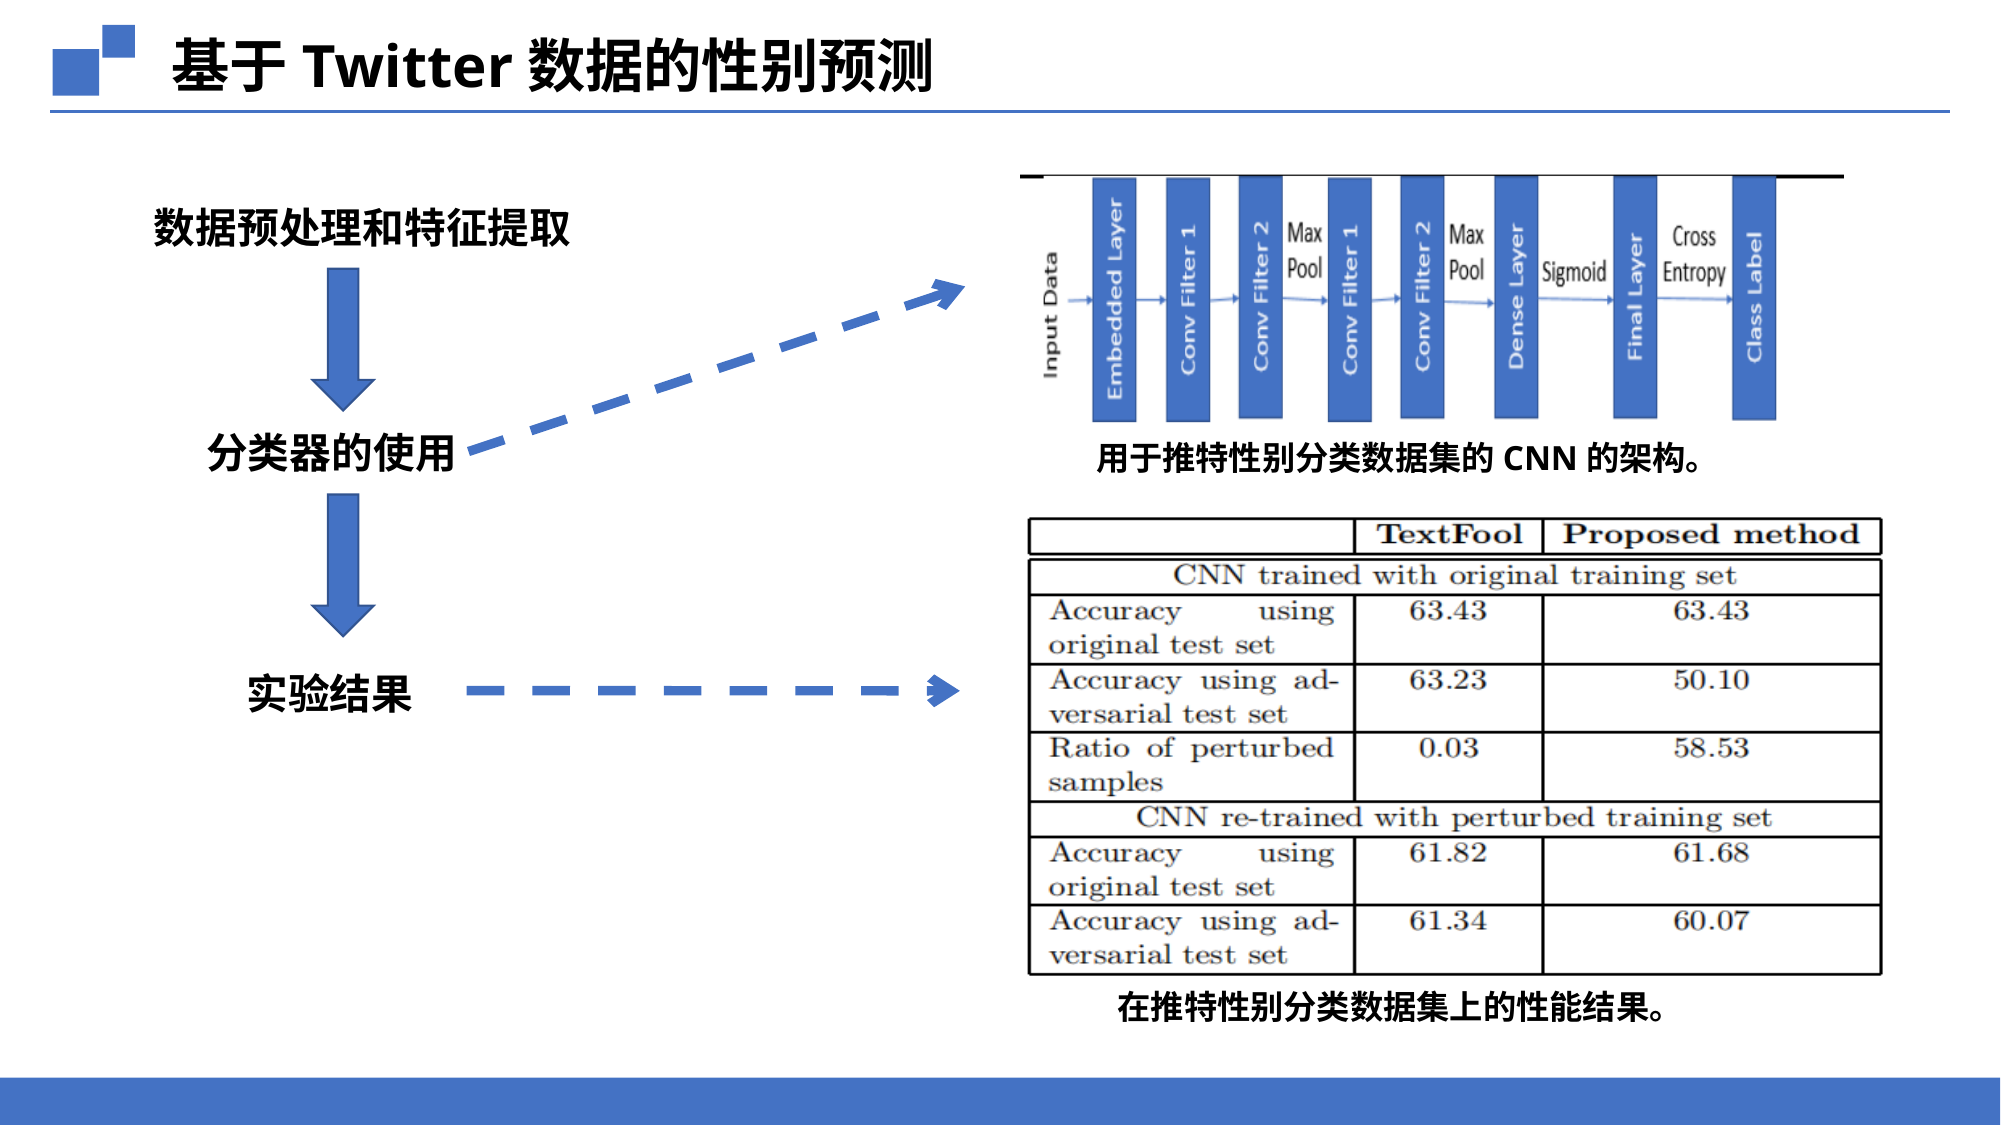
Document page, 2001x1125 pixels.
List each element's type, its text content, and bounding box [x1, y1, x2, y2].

text_box 在推特性别分类数据集上的性能结果。 [1102, 980, 1705, 1034]
text_box 数据预处理和特征提取 [139, 194, 625, 259]
picture [1020, 508, 1891, 980]
picture [1020, 171, 1844, 426]
text_box [310, 267, 377, 413]
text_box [468, 286, 966, 452]
list 基于Twitter数据的性别预测 [156, 22, 1695, 112]
text_box 用于推特性别分类数据集的CNN的架构。 [1081, 429, 1705, 485]
text_box [310, 493, 377, 638]
text_box 实验结果 [231, 660, 467, 726]
text_box 分类器的使用 [191, 419, 677, 485]
